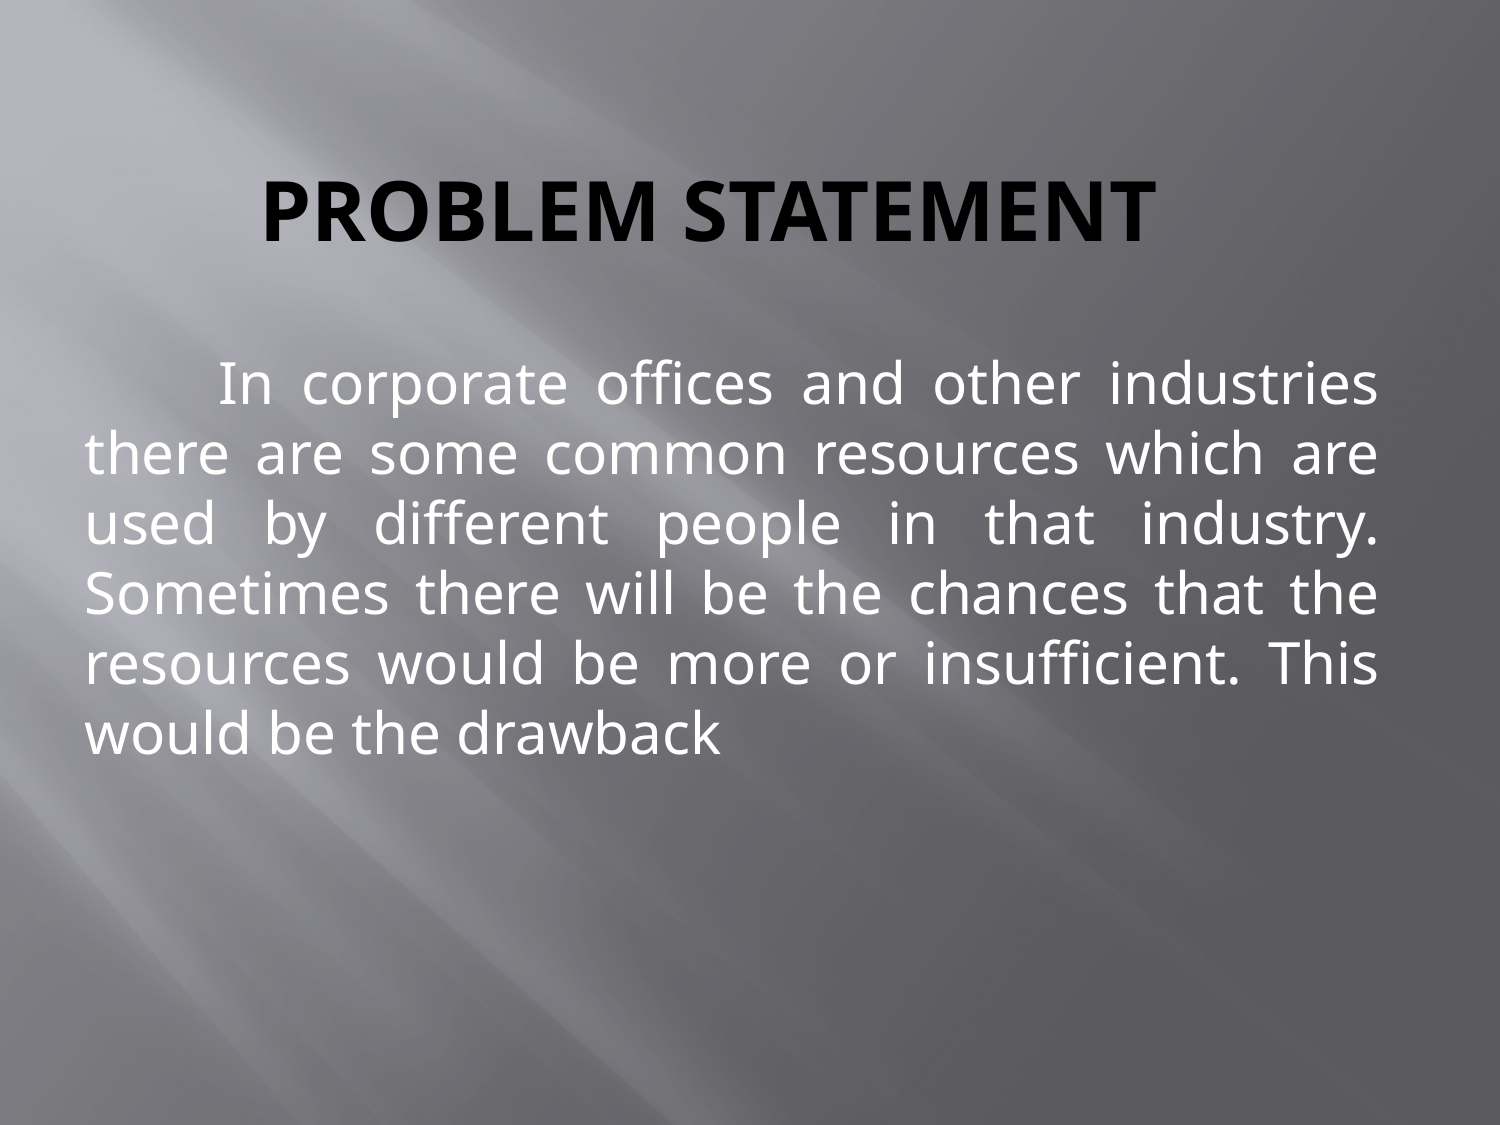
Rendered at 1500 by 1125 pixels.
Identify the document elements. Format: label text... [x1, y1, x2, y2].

title PROBLEM STATEMENT [82, 23, 1357, 257]
subtitle In corporate offices and other industries there are some common resources which are used by different people in that industry. Sometimes there will be the chances that the resources would be more or insufficient. This would be the drawback [70, 257, 1395, 925]
